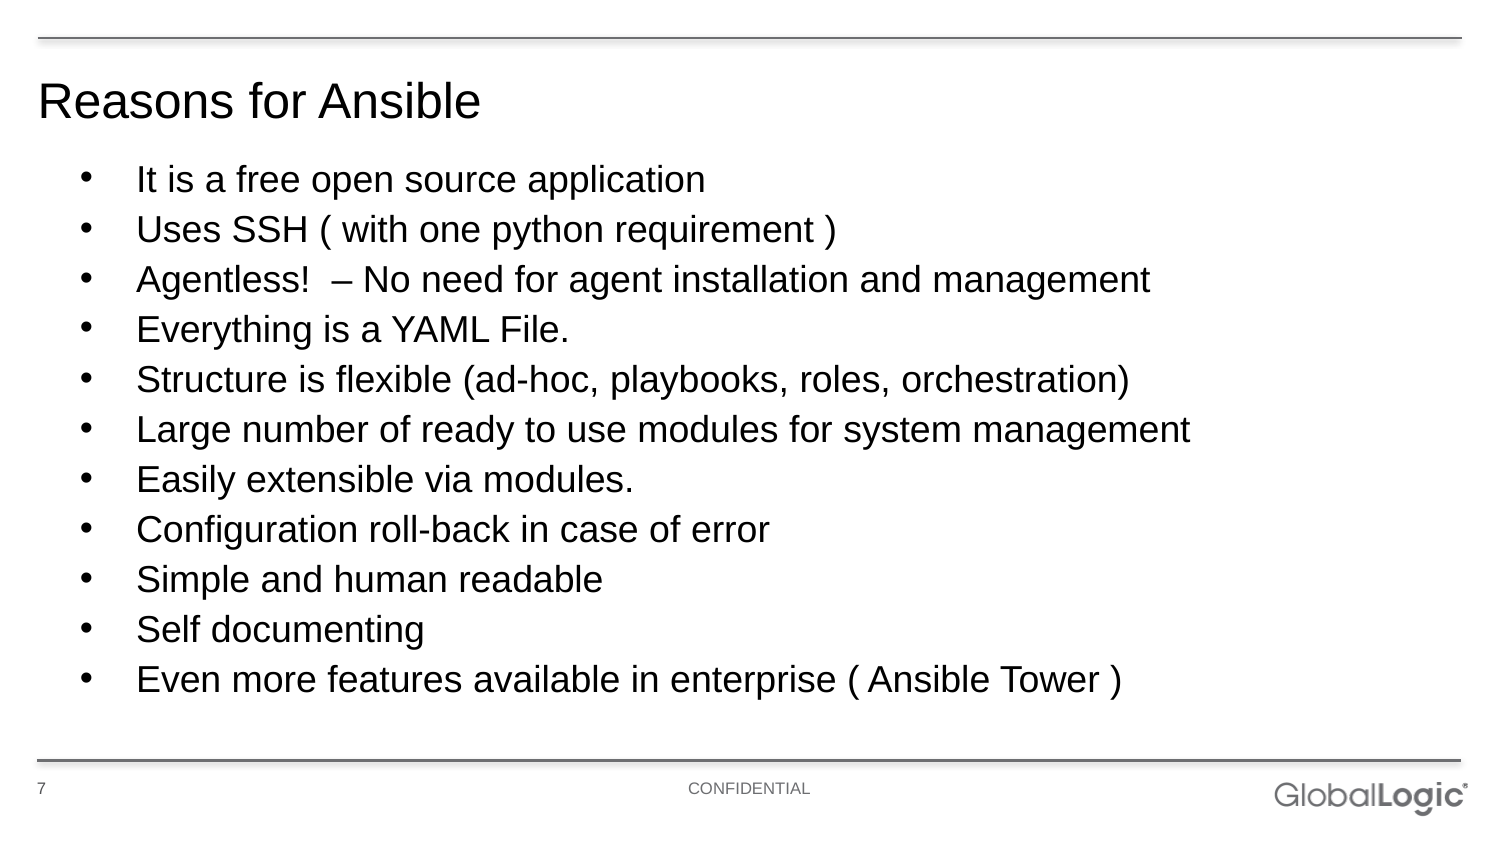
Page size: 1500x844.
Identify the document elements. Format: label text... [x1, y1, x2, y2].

title Reasons for Ansible [37, 68, 1463, 171]
picture [1274, 781, 1468, 817]
text_box It is a free open source application Uses SSH ( with one python requirement ) Agentless! – No need for agent installation and management Everything is a YAML File. Structure is flexible (ad-hoc, playbooks, roles, orchestration) Large number of ready to use modules for system management Easily extensible via modules. Configuration roll-back in case of error Simple and human readable Self documenting Even more features available in enterprise ( Ansible Tower ) [65, 147, 1463, 708]
